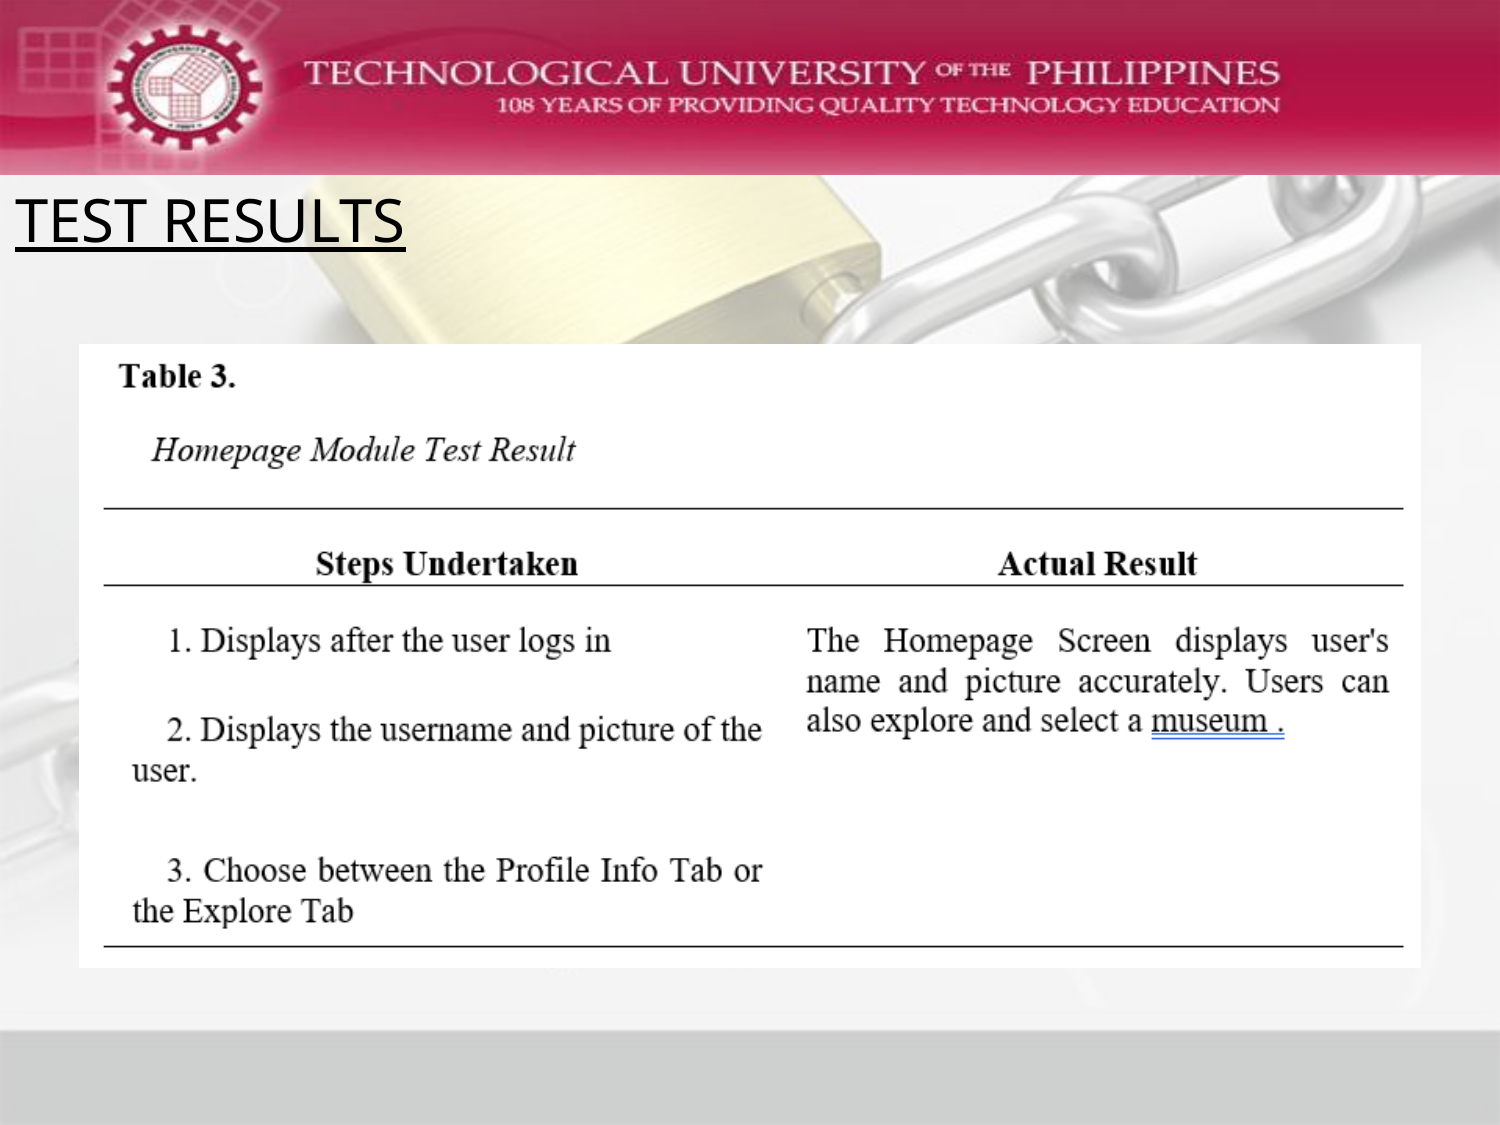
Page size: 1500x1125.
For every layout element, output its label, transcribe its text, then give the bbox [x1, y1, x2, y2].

picture [0, 0, 1500, 174]
title TEST RESULTS [0, 174, 1500, 263]
picture [79, 343, 1421, 968]
